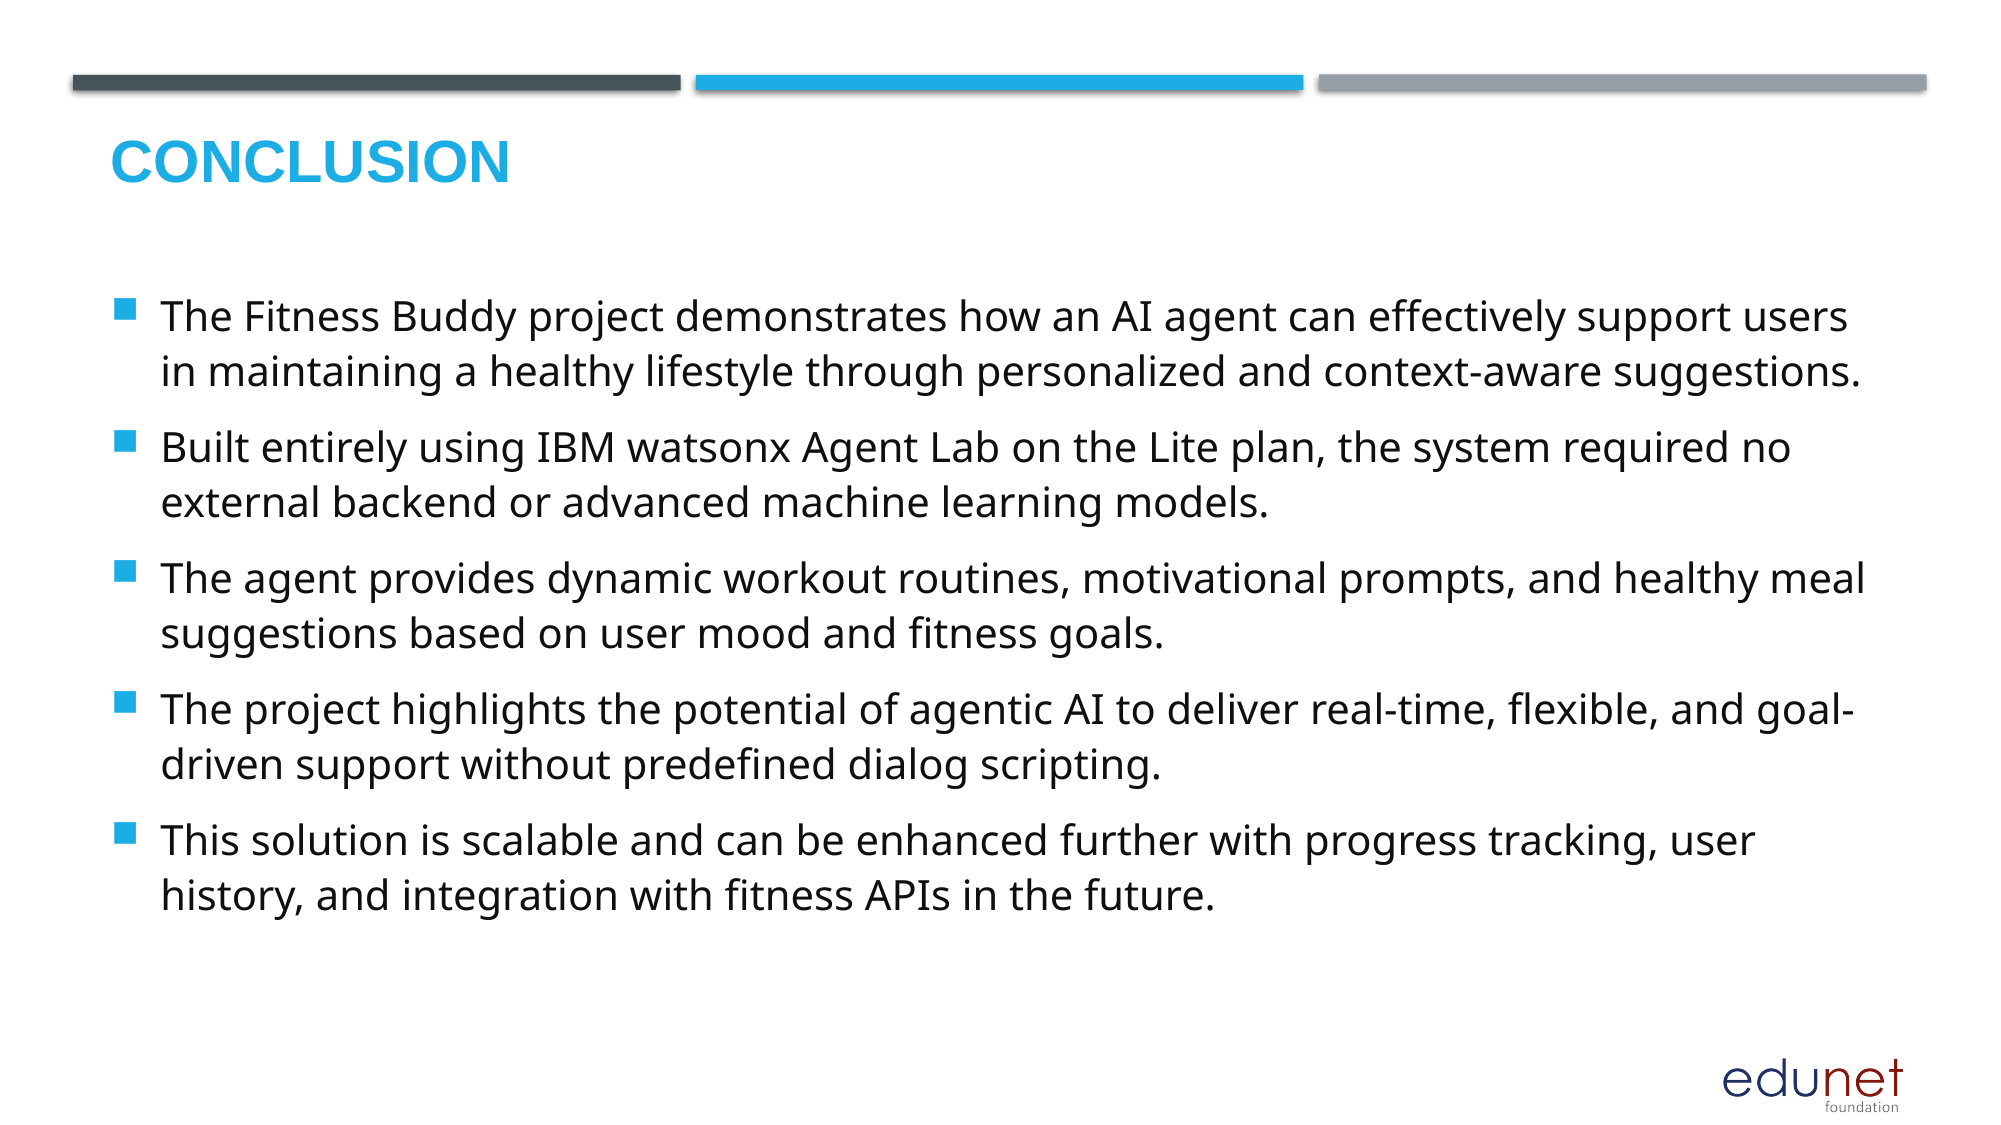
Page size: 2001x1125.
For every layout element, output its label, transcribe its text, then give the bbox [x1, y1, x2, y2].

title Conclusion [95, 115, 1905, 203]
list The Fitness Buddy project demonstrates how an AI agent can effectively support users in maintaining a healthy lifestyle through personalized and context-aware suggestions. Built entirely using IBM watsonx Agent Lab on the Lite plan, the system required no external backend or advanced machine learning models. The agent provides dynamic workout routines, motivational prompts, and healthy meal suggestions based on user mood and fitness goals. The project highlights the potential of agentic AI to deliver real-time, flexible, and goal-driven support without predefined dialog scripting. This solution is scalable and can be enhanced further with progress tracking, user history, and integration with fitness APIs in the future. [95, 213, 1905, 1067]
picture [1719, 1067, 1905, 1116]
